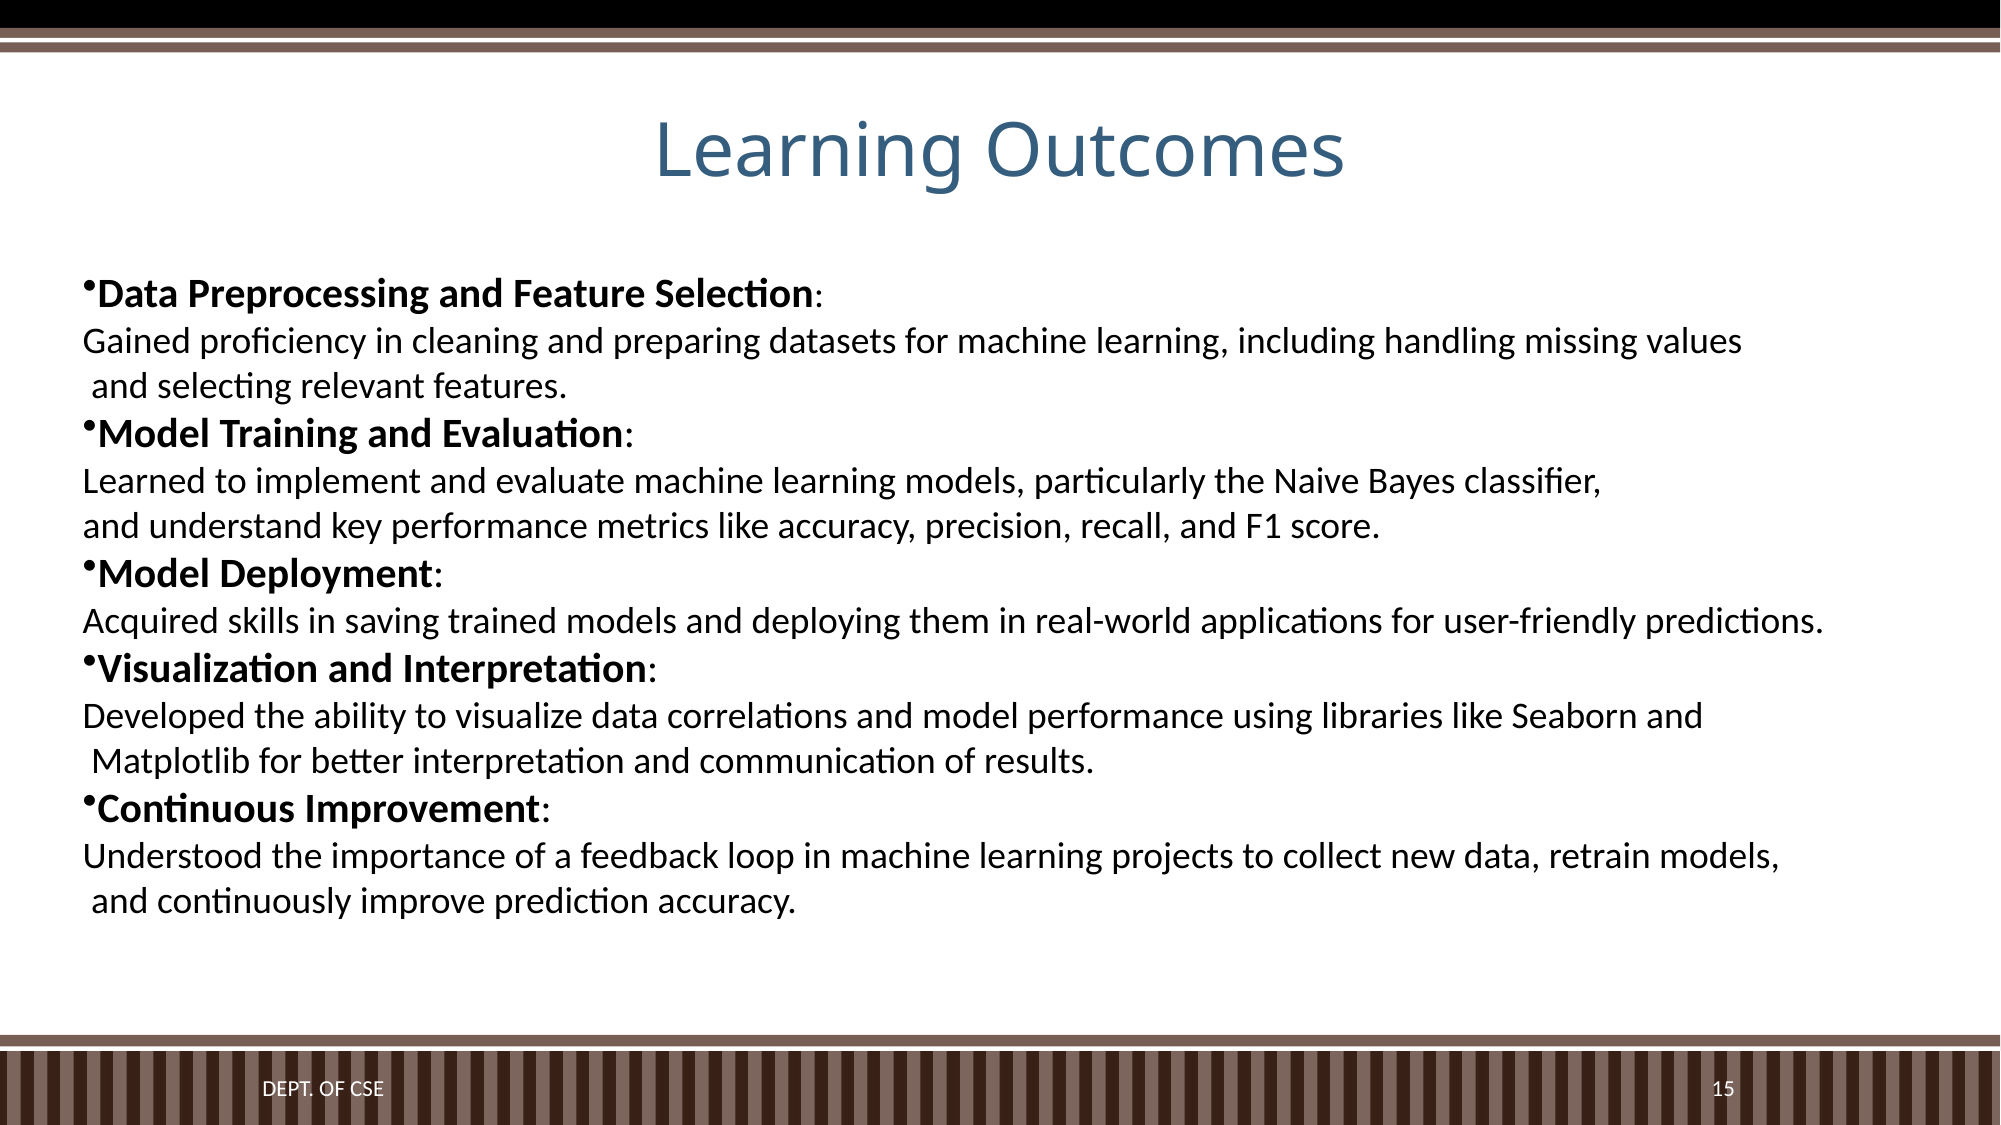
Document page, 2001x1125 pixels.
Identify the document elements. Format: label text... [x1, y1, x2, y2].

title Learning Outcomes [249, 70, 1751, 200]
footer Dept. of CSE [247, 1069, 1243, 1107]
slide_number 15 [1596, 1069, 1751, 1107]
list Data Preprocessing and Feature Selection: Gained proficiency in cleaning and preparing datasets for machine learning, including handling missing values and selecting relevant features. Model Training and Evaluation: Learned to implement and evaluate machine learning models, particularly the Naive Bayes classifier, and understand key performance metrics like accuracy, precision, recall, and F1 score. Model Deployment: Acquired skills in saving trained models and deploying them in real-world applications for user-friendly predictions. Visualization and Interpretation: Developed the ability to visualize data correlations and model performance using libraries like Seaborn and Matplotlib for better interpretation and communication of results. Continuous Improvement: Understood the importance of a feedback loop in machine learning projects to collect new data, retrain models, and continuously improve prediction accuracy. [67, 258, 1986, 974]
